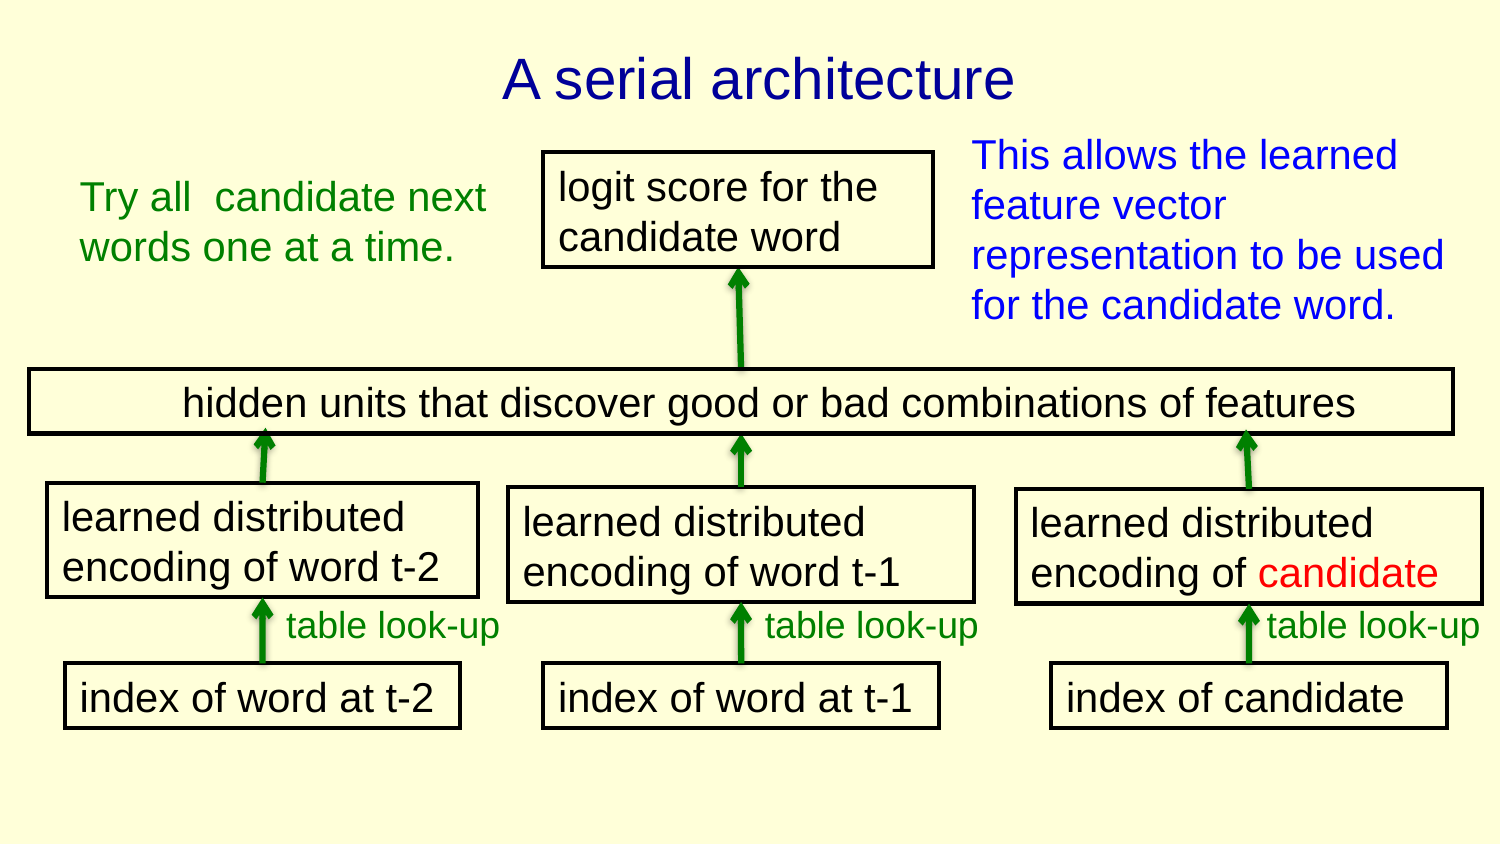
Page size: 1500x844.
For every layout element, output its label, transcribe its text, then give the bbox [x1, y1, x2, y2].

title A serial architecture [47, 5, 1473, 147]
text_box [1245, 429, 1250, 490]
text_box learned distributed encoding of word t-1 [507, 487, 975, 602]
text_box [262, 427, 266, 483]
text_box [737, 267, 742, 369]
text_box table look-up [750, 594, 1034, 654]
text_box table look-up [1251, 594, 1500, 654]
text_box logit score for the candidate word [543, 152, 934, 267]
text_box table look-up [271, 594, 555, 654]
text_box index of word at t-1 [543, 663, 939, 729]
text_box hidden units that discover good or bad combinations of features [29, 368, 1453, 434]
text_box Try all candidate next words one at a time. [64, 161, 520, 277]
text_box learned distributed encoding of candidate [1015, 488, 1483, 604]
text_box index of word at t-2 [64, 663, 461, 729]
text_box index of candidate [1051, 663, 1447, 729]
text_box learned distributed encoding of word t-2 [47, 482, 478, 598]
text_box This allows the learned feature vector representation to be used for the candidate word. [956, 120, 1483, 336]
